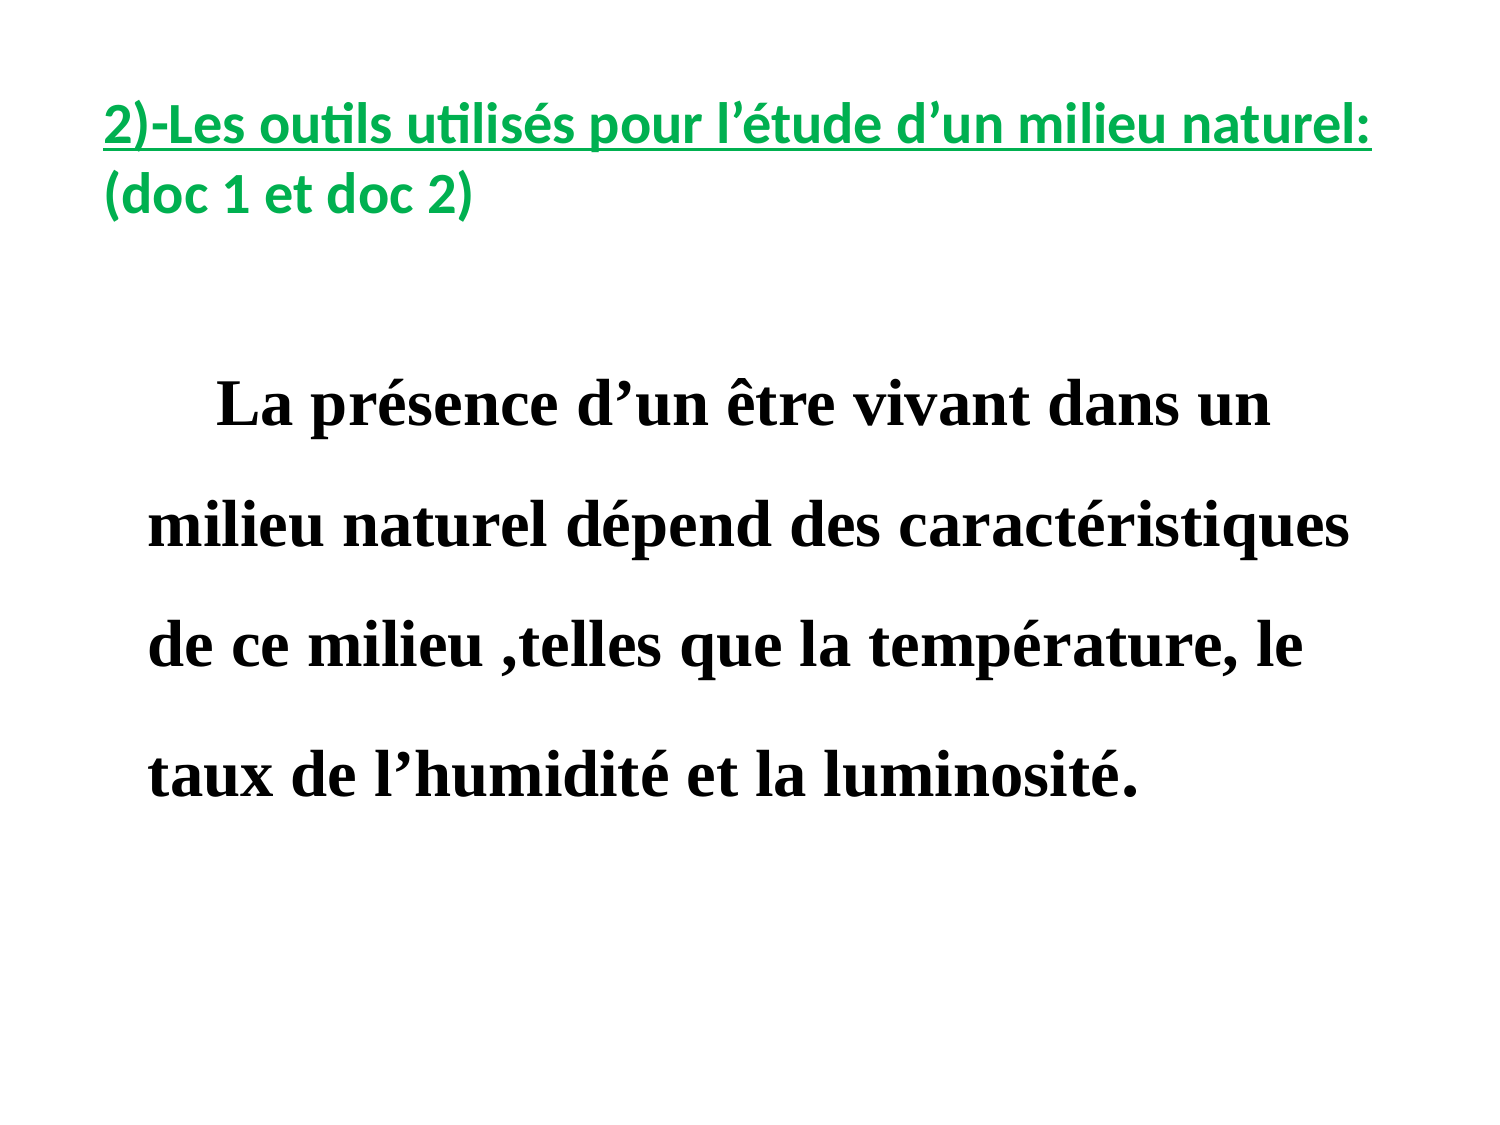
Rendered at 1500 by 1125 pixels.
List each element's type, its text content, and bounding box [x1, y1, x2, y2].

list La présence d’un être vivant dans un milieu naturel dépend des caractéristiques de ce milieu ,telles que la température, le taux de l’humidité et la luminosité. [76, 196, 1427, 1001]
text_box 2)-Les outils utilisés pour l’étude d’un milieu naturel: (doc 1 et doc 2) [88, 78, 1424, 278]
